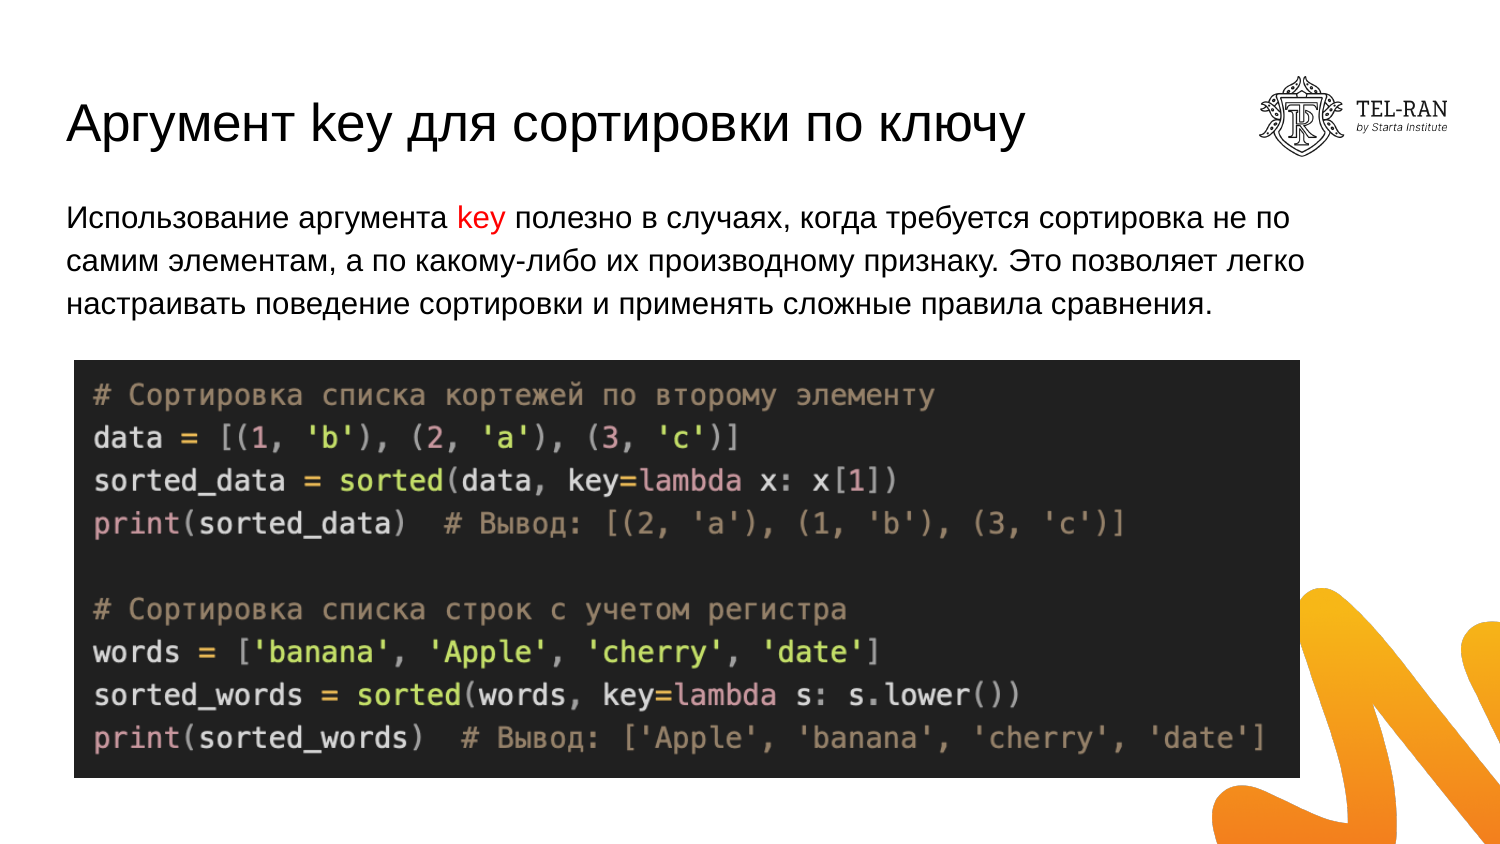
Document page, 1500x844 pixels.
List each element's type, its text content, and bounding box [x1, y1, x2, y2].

list Использование аргумента key полезно в случаях, когда требуется сортировка не по самим элементам, а по какому-либо их производному признаку. Это позволяет легко настраивать поведение сортировки и применять сложные правила сравнения. [51, 176, 1364, 361]
picture [1259, 76, 1447, 157]
title Аргумент key для сортировки по ключу [51, 72, 1449, 167]
picture [74, 359, 1500, 844]
